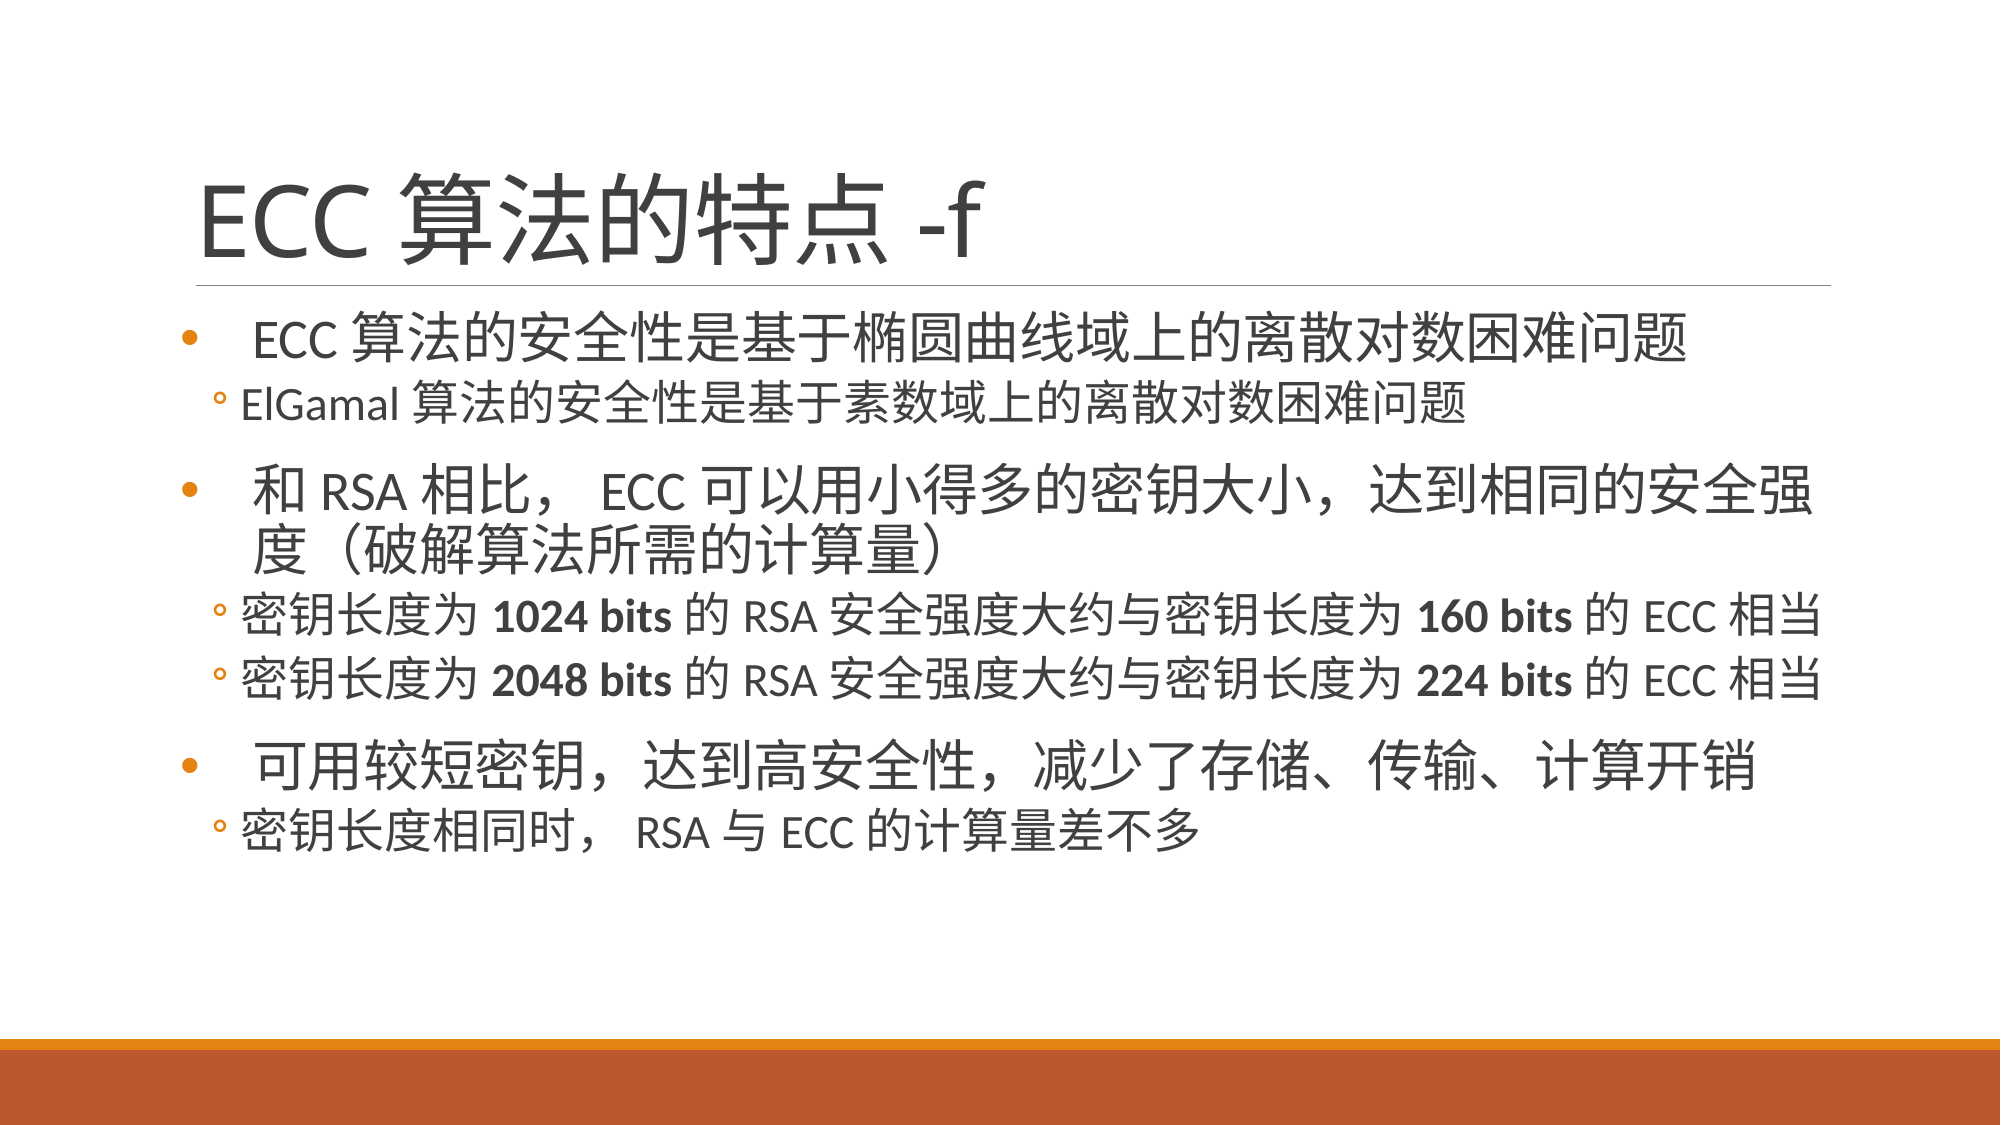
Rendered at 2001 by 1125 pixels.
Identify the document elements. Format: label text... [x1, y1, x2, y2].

list ECC算法的安全性是基于椭圆曲线域上的离散对数困难问题 ElGamal算法的安全性是基于素数域上的离散对数困难问题 和RSA相比，ECC可以用小得多的密钥大小，达到相同的安全强度（破解算法所需的计算量） 密钥长度为1024 bits的RSA安全强度大约与密钥长度为160 bits的ECC相当 密钥长度为2048 bits的RSA安全强度大约与密钥长度为224 bits的ECC相当 可用较短密钥，达到高安全性，减少了存储、传输、计算开销 密钥长度相同时，RSA与ECC的计算量差不多 [180, 302, 1830, 963]
title ECC算法的特点-f [180, 47, 1830, 285]
slide_number [1362, 1012, 1675, 1088]
